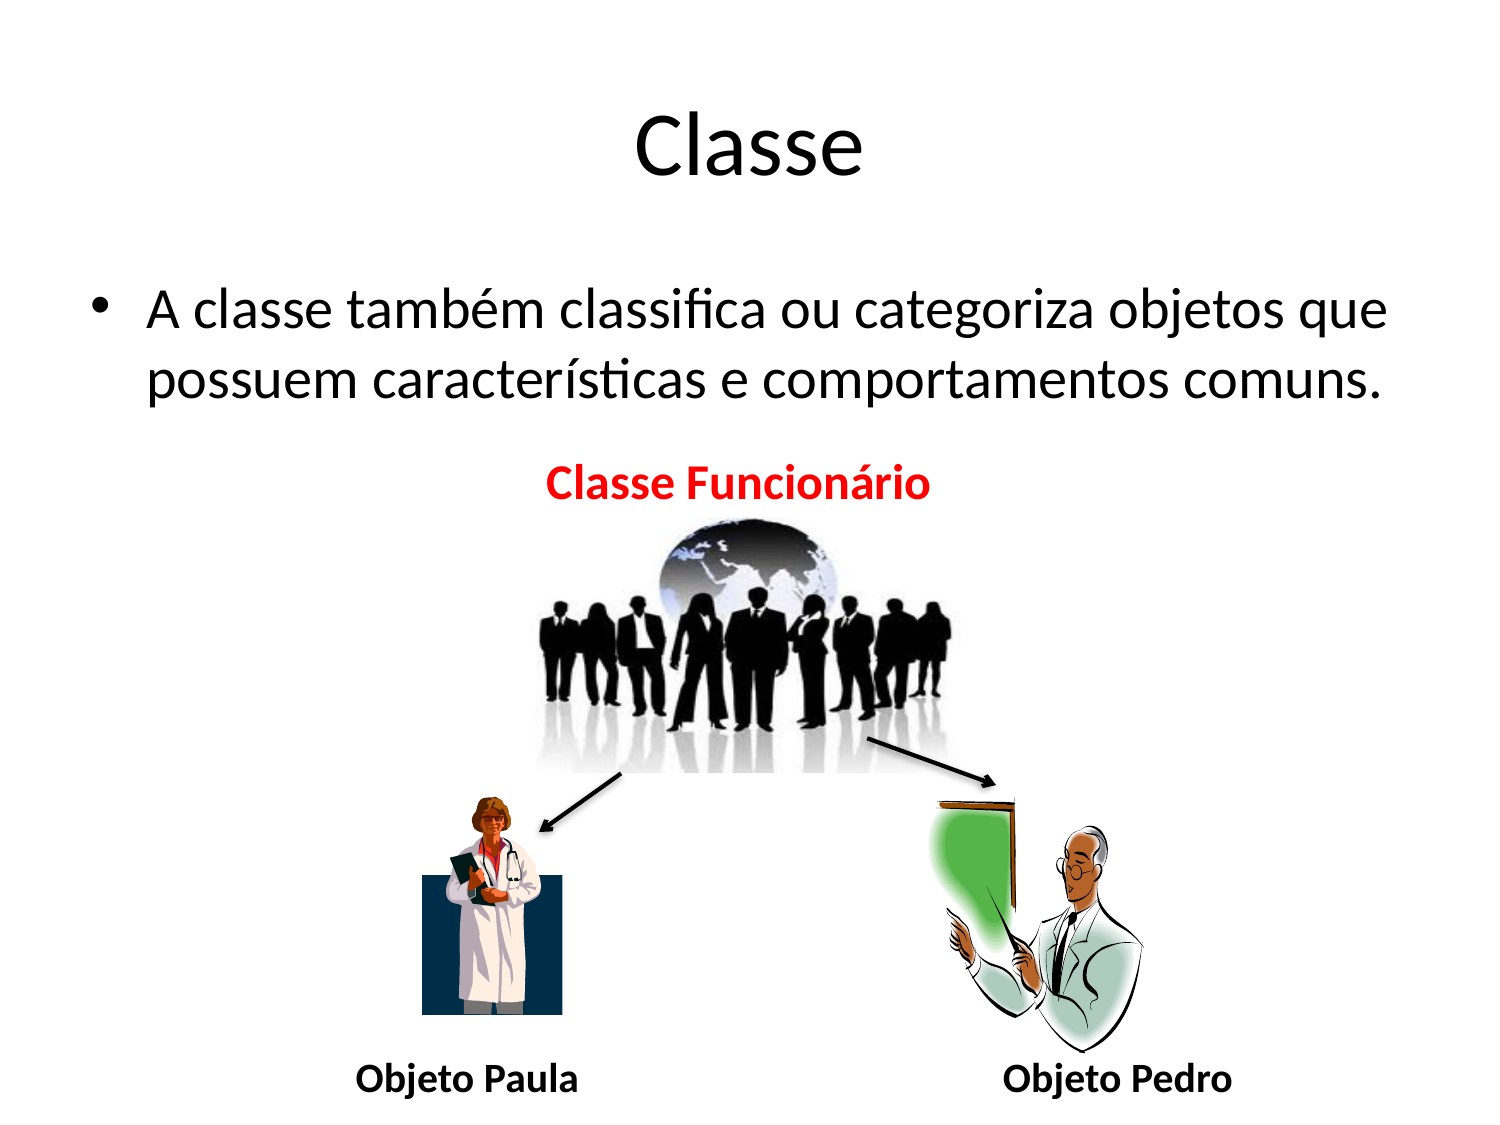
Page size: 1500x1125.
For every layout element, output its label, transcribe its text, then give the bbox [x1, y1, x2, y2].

text_box Classe Funcionário [532, 442, 948, 515]
title Classe [75, 45, 1425, 233]
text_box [538, 773, 622, 833]
picture [925, 796, 1145, 1054]
text_box Objeto Paula [340, 1042, 595, 1108]
picture [421, 796, 563, 1015]
list A classe também classifica ou categoriza objetos que possuem características e comportamentos comuns. [75, 262, 1425, 1005]
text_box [866, 737, 997, 786]
text_box Objeto Pedro [988, 1042, 1248, 1108]
picture [522, 516, 965, 773]
